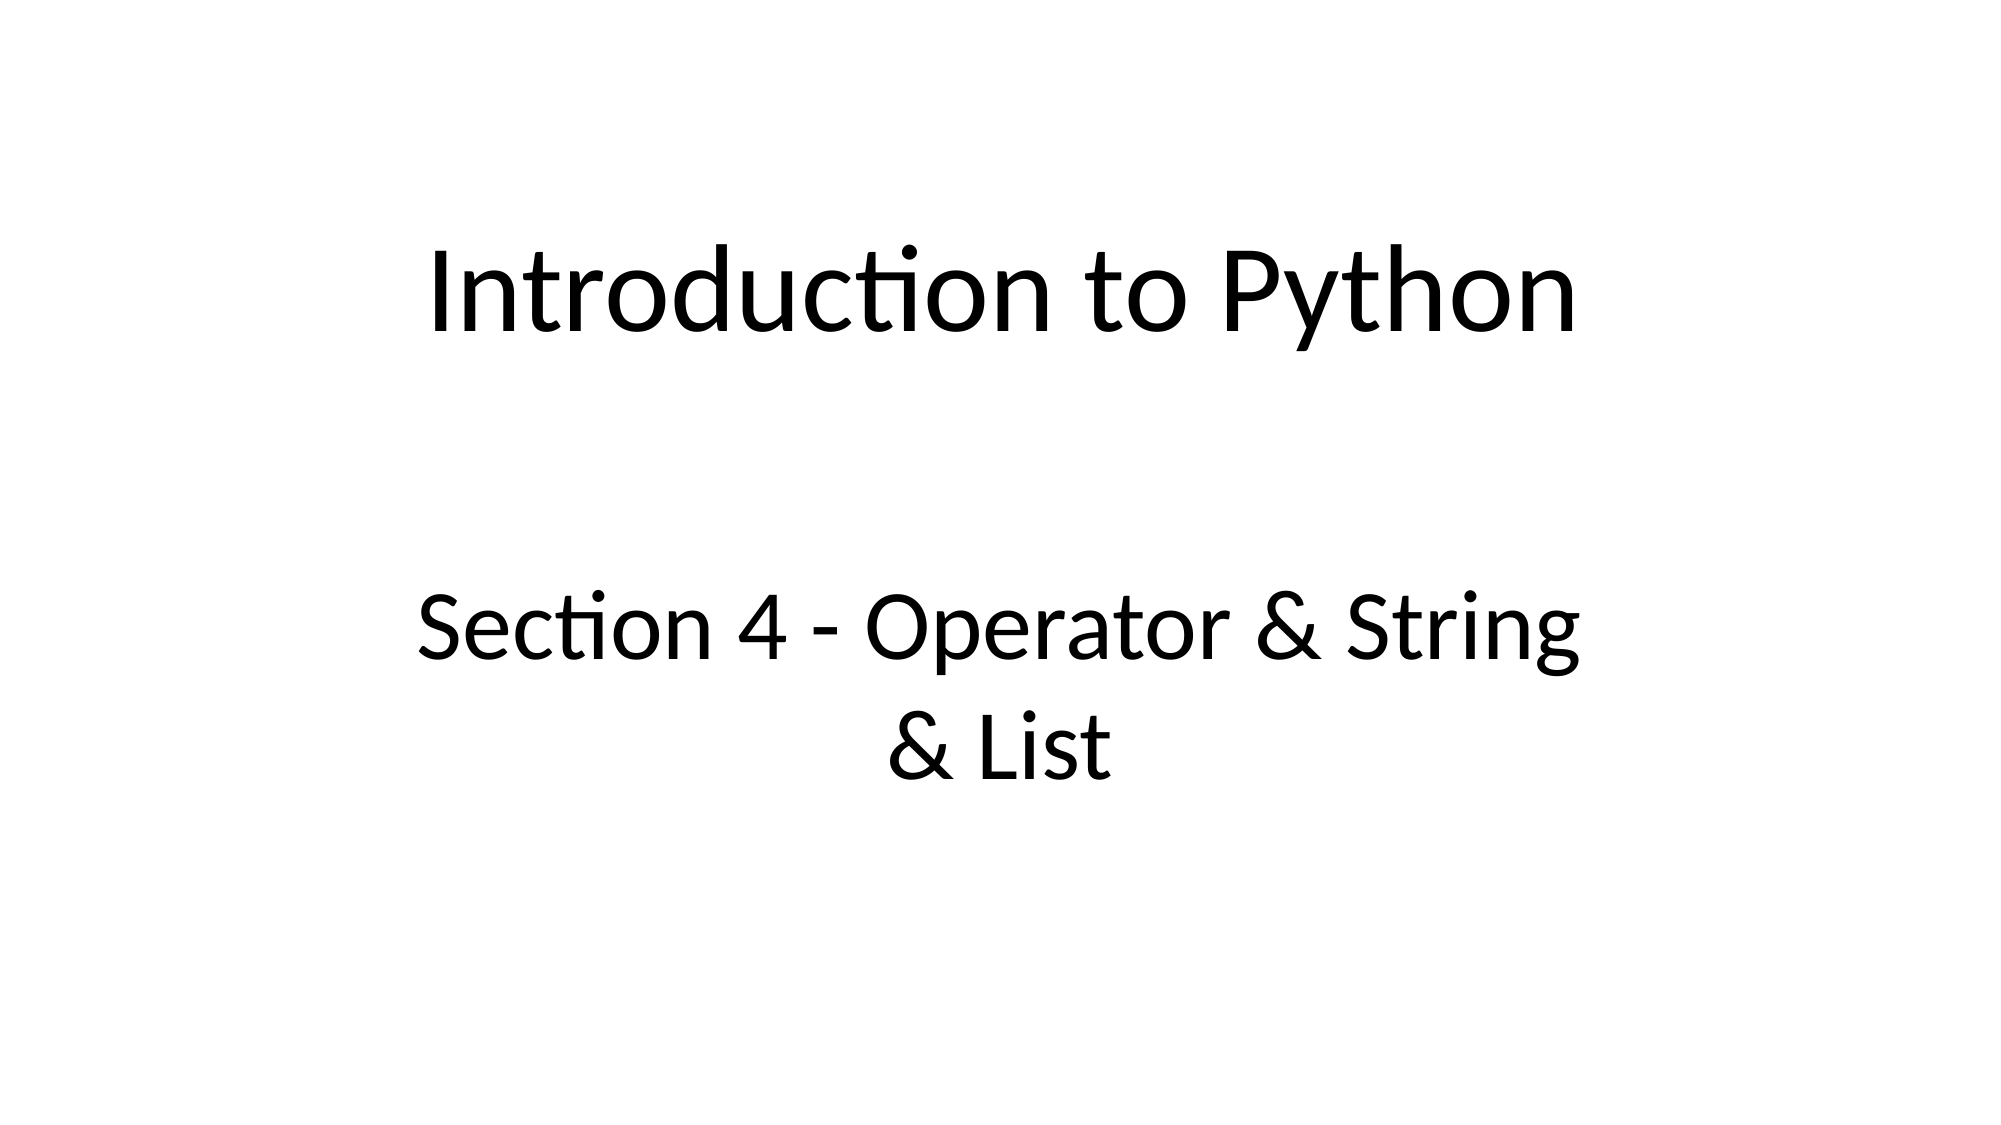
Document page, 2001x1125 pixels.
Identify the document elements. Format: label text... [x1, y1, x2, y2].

text_box Section 4 - Operator & String & List [392, 551, 1607, 807]
text_box Introduction to Python [322, 198, 1712, 364]
